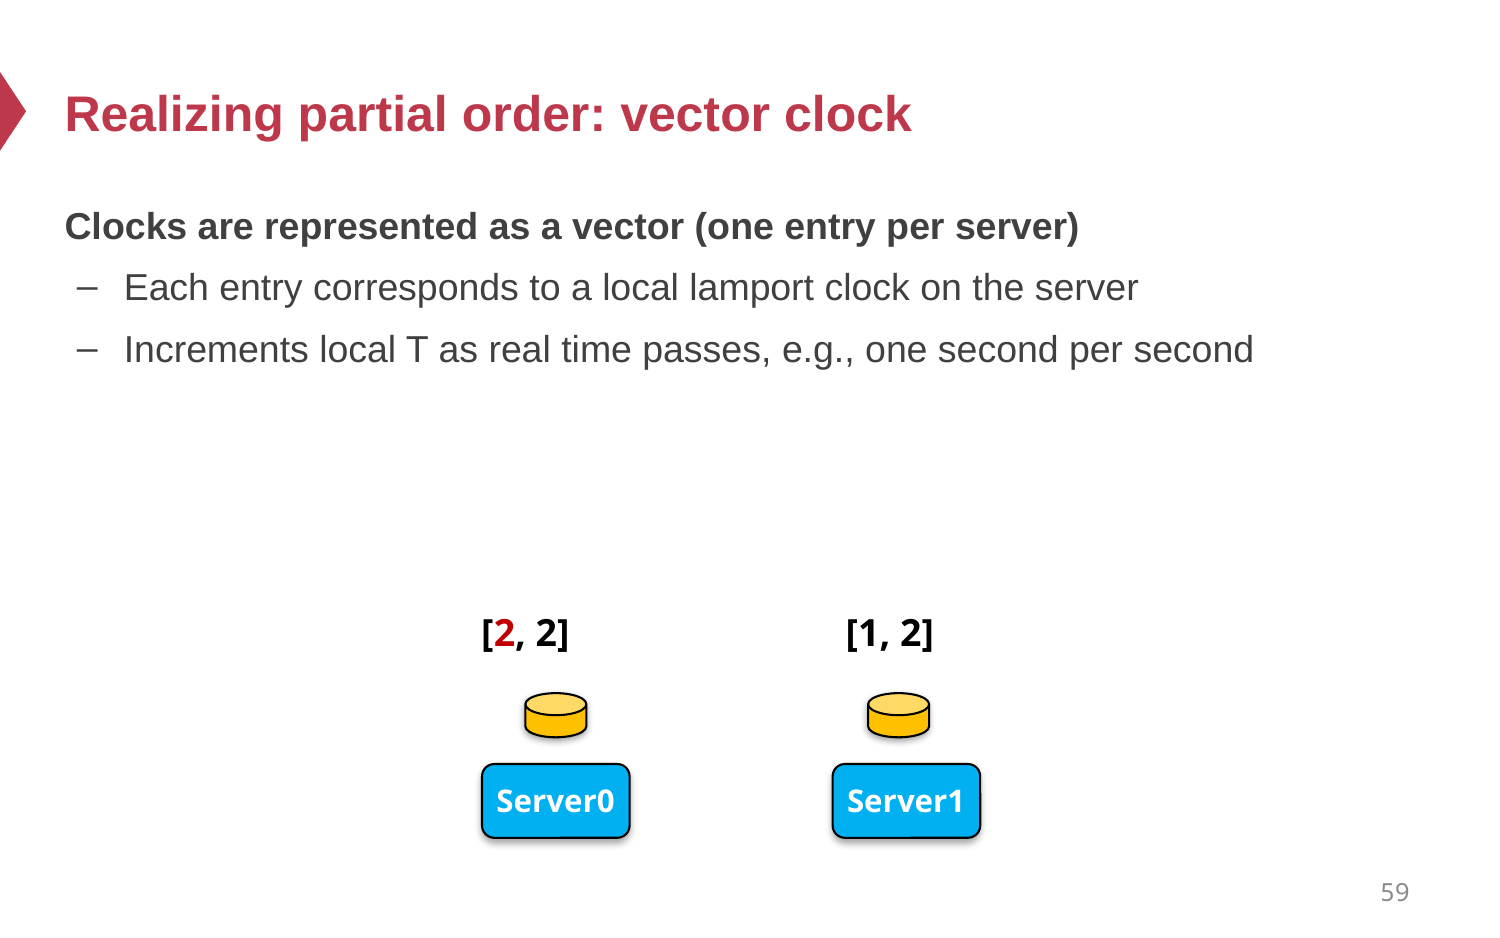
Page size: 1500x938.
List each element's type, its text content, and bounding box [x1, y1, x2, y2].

text_box Server0 [481, 763, 631, 839]
text_box [2, 2] [466, 601, 630, 662]
text_box Server1 [831, 763, 982, 839]
slide_number 59 [1074, 868, 1425, 919]
text_box [524, 692, 588, 739]
text_box [867, 692, 930, 739]
list Clocks are represented as a vector (one entry per server) Each entry corresponds to a local lamport clock on the server Increments local T as real time passes, e.g., one second per second [49, 185, 1400, 576]
text_box [1, 2] [830, 601, 994, 662]
title Realizing partial order: vector clock [49, 37, 1400, 185]
